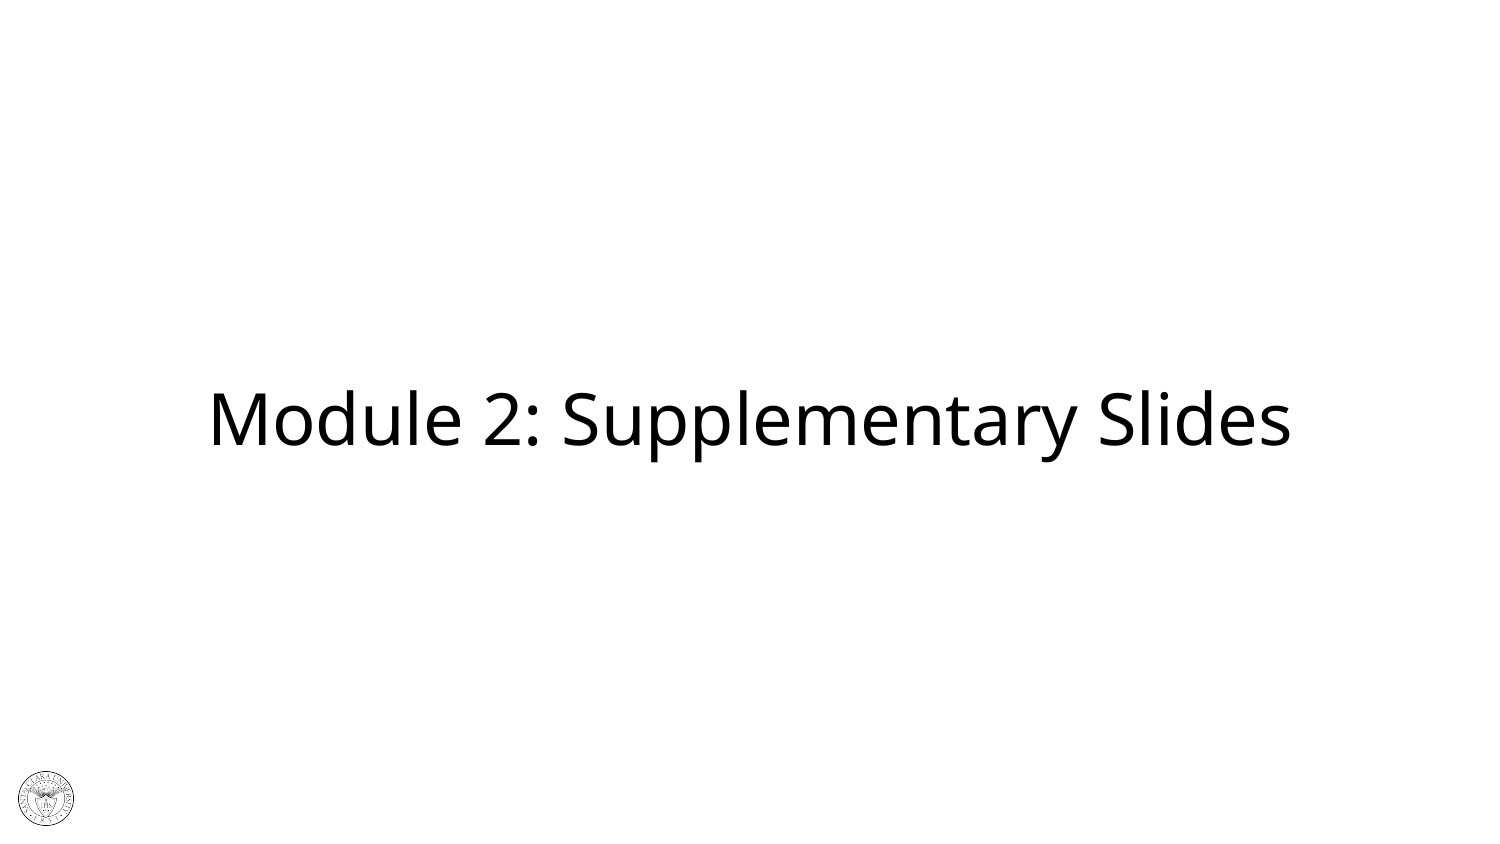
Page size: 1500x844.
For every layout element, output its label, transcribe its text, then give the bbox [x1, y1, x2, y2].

title Module 2: Supplementary Slides [187, 336, 1313, 508]
picture [18, 771, 74, 826]
